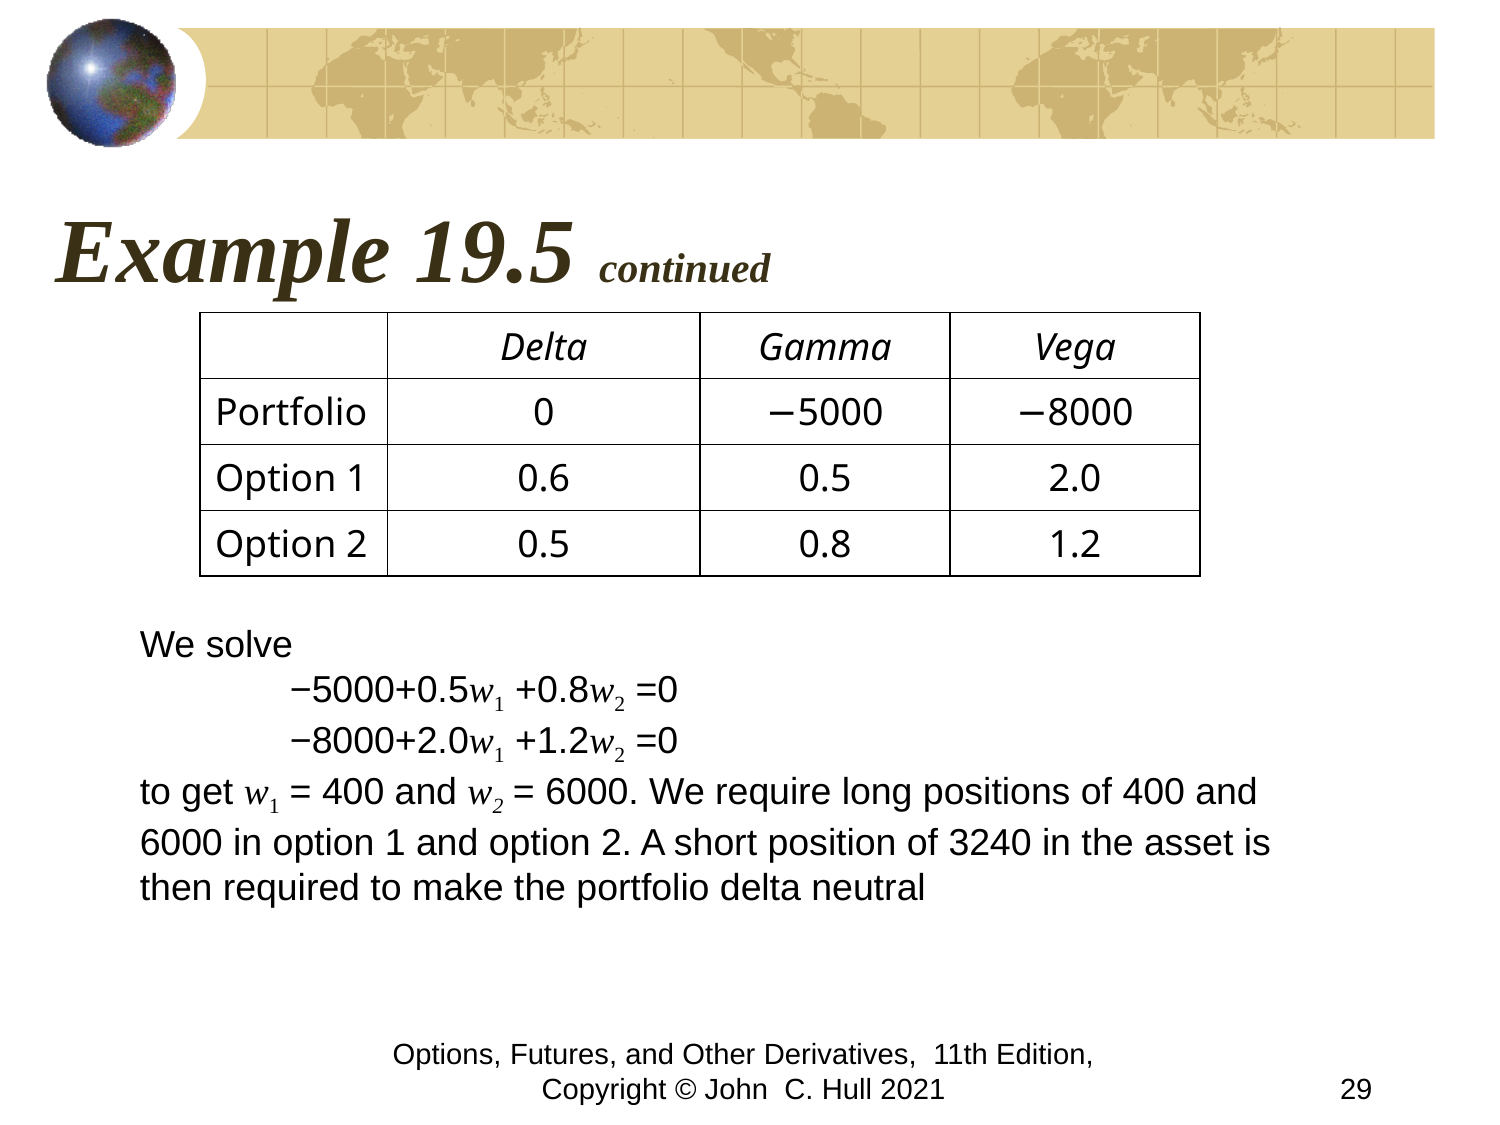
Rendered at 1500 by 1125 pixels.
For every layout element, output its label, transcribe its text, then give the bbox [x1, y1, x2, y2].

footer Options, Futures, and Other Derivatives, 11th Edition, Copyright © John C. Hull 2021 [349, 1037, 1074, 1113]
table_header Vega [951, 313, 1199, 378]
table_cell Portfolio [201, 379, 387, 444]
table_header Delta [388, 313, 699, 378]
title Example 19.5 continued [40, 152, 1316, 341]
table_header [201, 313, 387, 378]
table_cell Option 2 [201, 511, 387, 575]
slide_number 29 [1074, 1037, 1388, 1113]
table_header Gamma [701, 313, 949, 378]
table_cell 0.6 [388, 445, 699, 510]
table_cell 0 [388, 379, 699, 444]
picture [42, 14, 190, 151]
table_cell 1.2 [951, 511, 1199, 575]
table_cell −5000 [701, 379, 949, 444]
table_cell 0.5 [701, 445, 949, 510]
table_cell Option 1 [201, 445, 387, 510]
table_cell −8000 [951, 379, 1199, 444]
table_cell 2.0 [951, 445, 1199, 510]
table_cell 0.5 [388, 511, 699, 575]
table_cell 0.8 [701, 511, 949, 575]
text_box We solve −5000+0.5w1 +0.8w2 =0 −8000+2.0w1 +1.2w2 =0 to get w1 = 400 and w2 = 6000. We require long positions of 400 and 6000 in option 1 and option 2. A short position of 3240 in the asset is then required to make the portfolio delta neutral [125, 612, 1288, 916]
